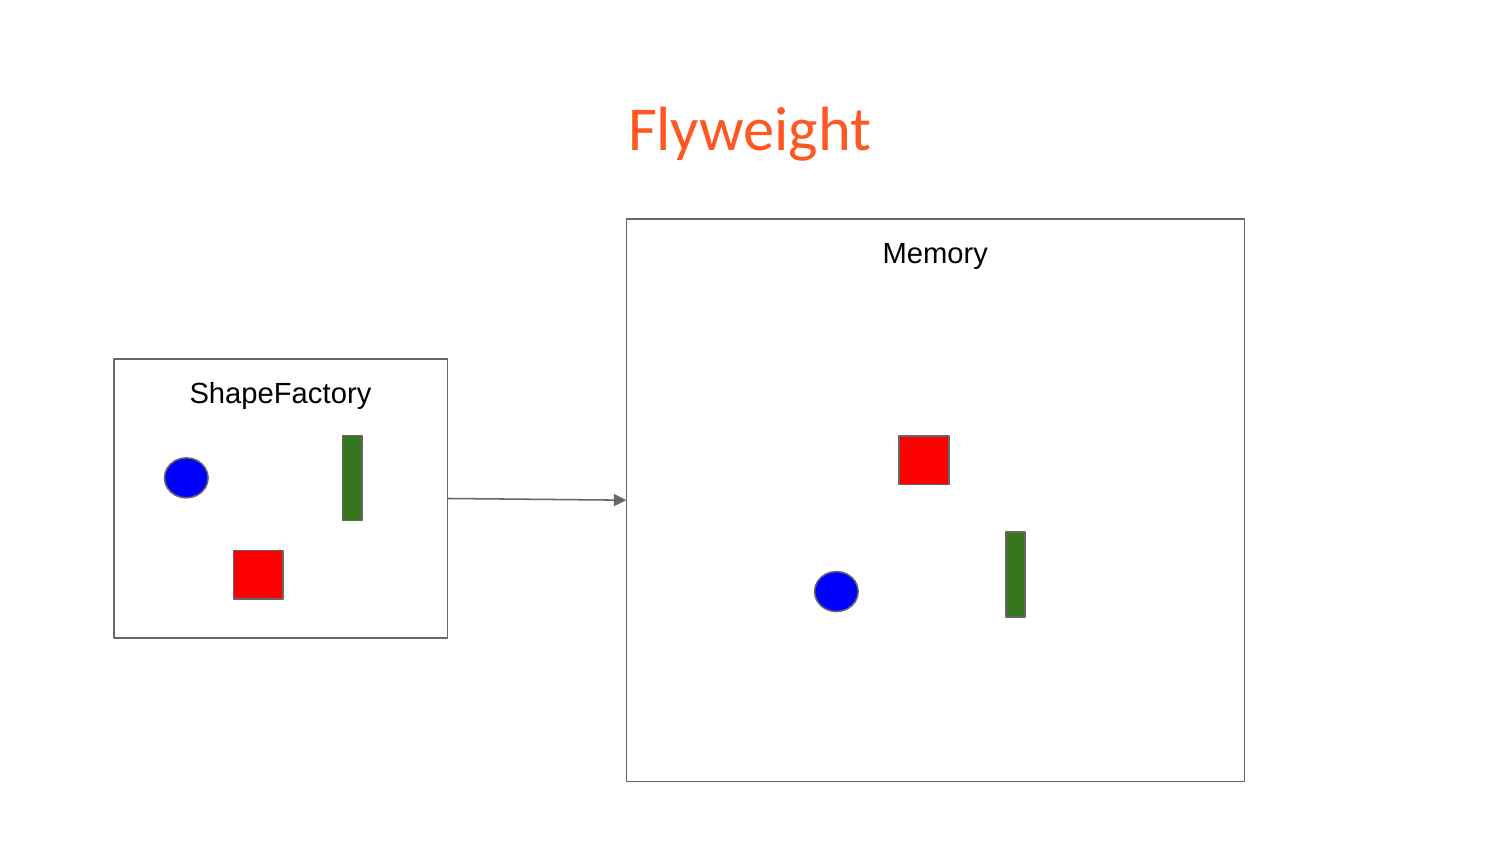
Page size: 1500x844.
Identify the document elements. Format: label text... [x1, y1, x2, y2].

text_box ShapeFactory [113, 359, 448, 638]
text_box [1005, 532, 1026, 617]
text_box [814, 571, 859, 612]
text_box Memory [626, 218, 1245, 782]
text_box [899, 436, 949, 485]
title Flyweight [51, 72, 1449, 167]
